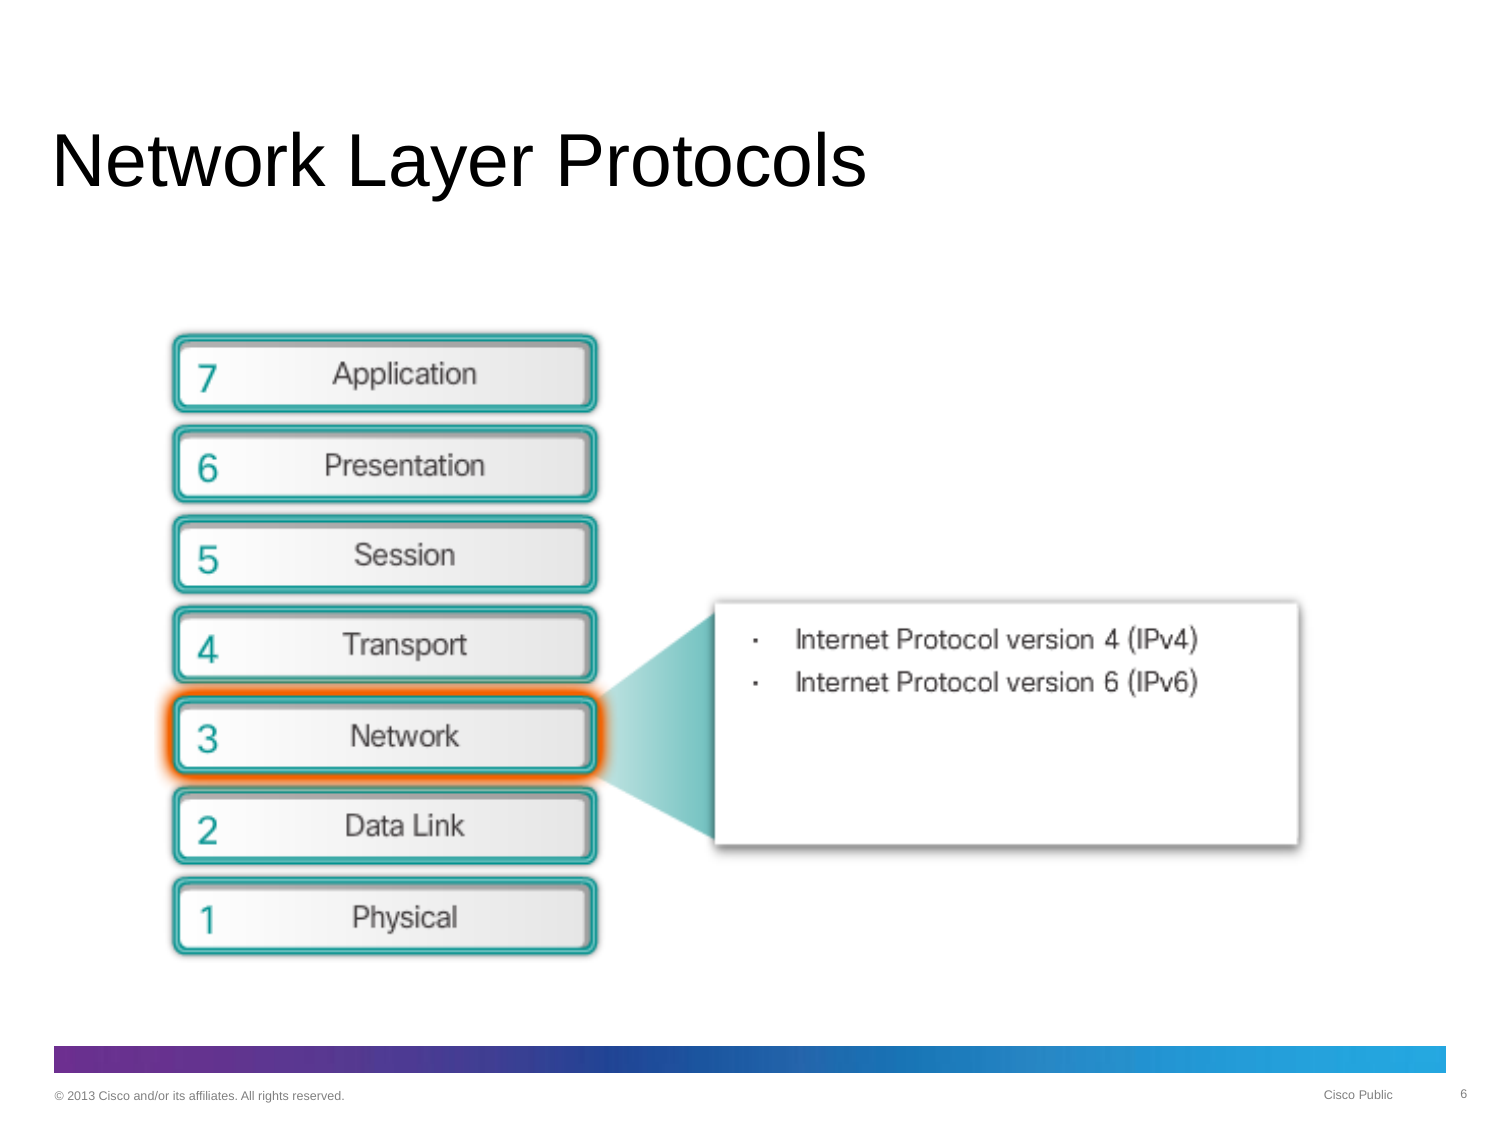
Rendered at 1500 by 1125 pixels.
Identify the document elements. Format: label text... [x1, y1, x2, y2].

picture [54, 1046, 1446, 1073]
title Network Layer Protocols [37, 70, 1447, 209]
picture [153, 291, 1347, 973]
